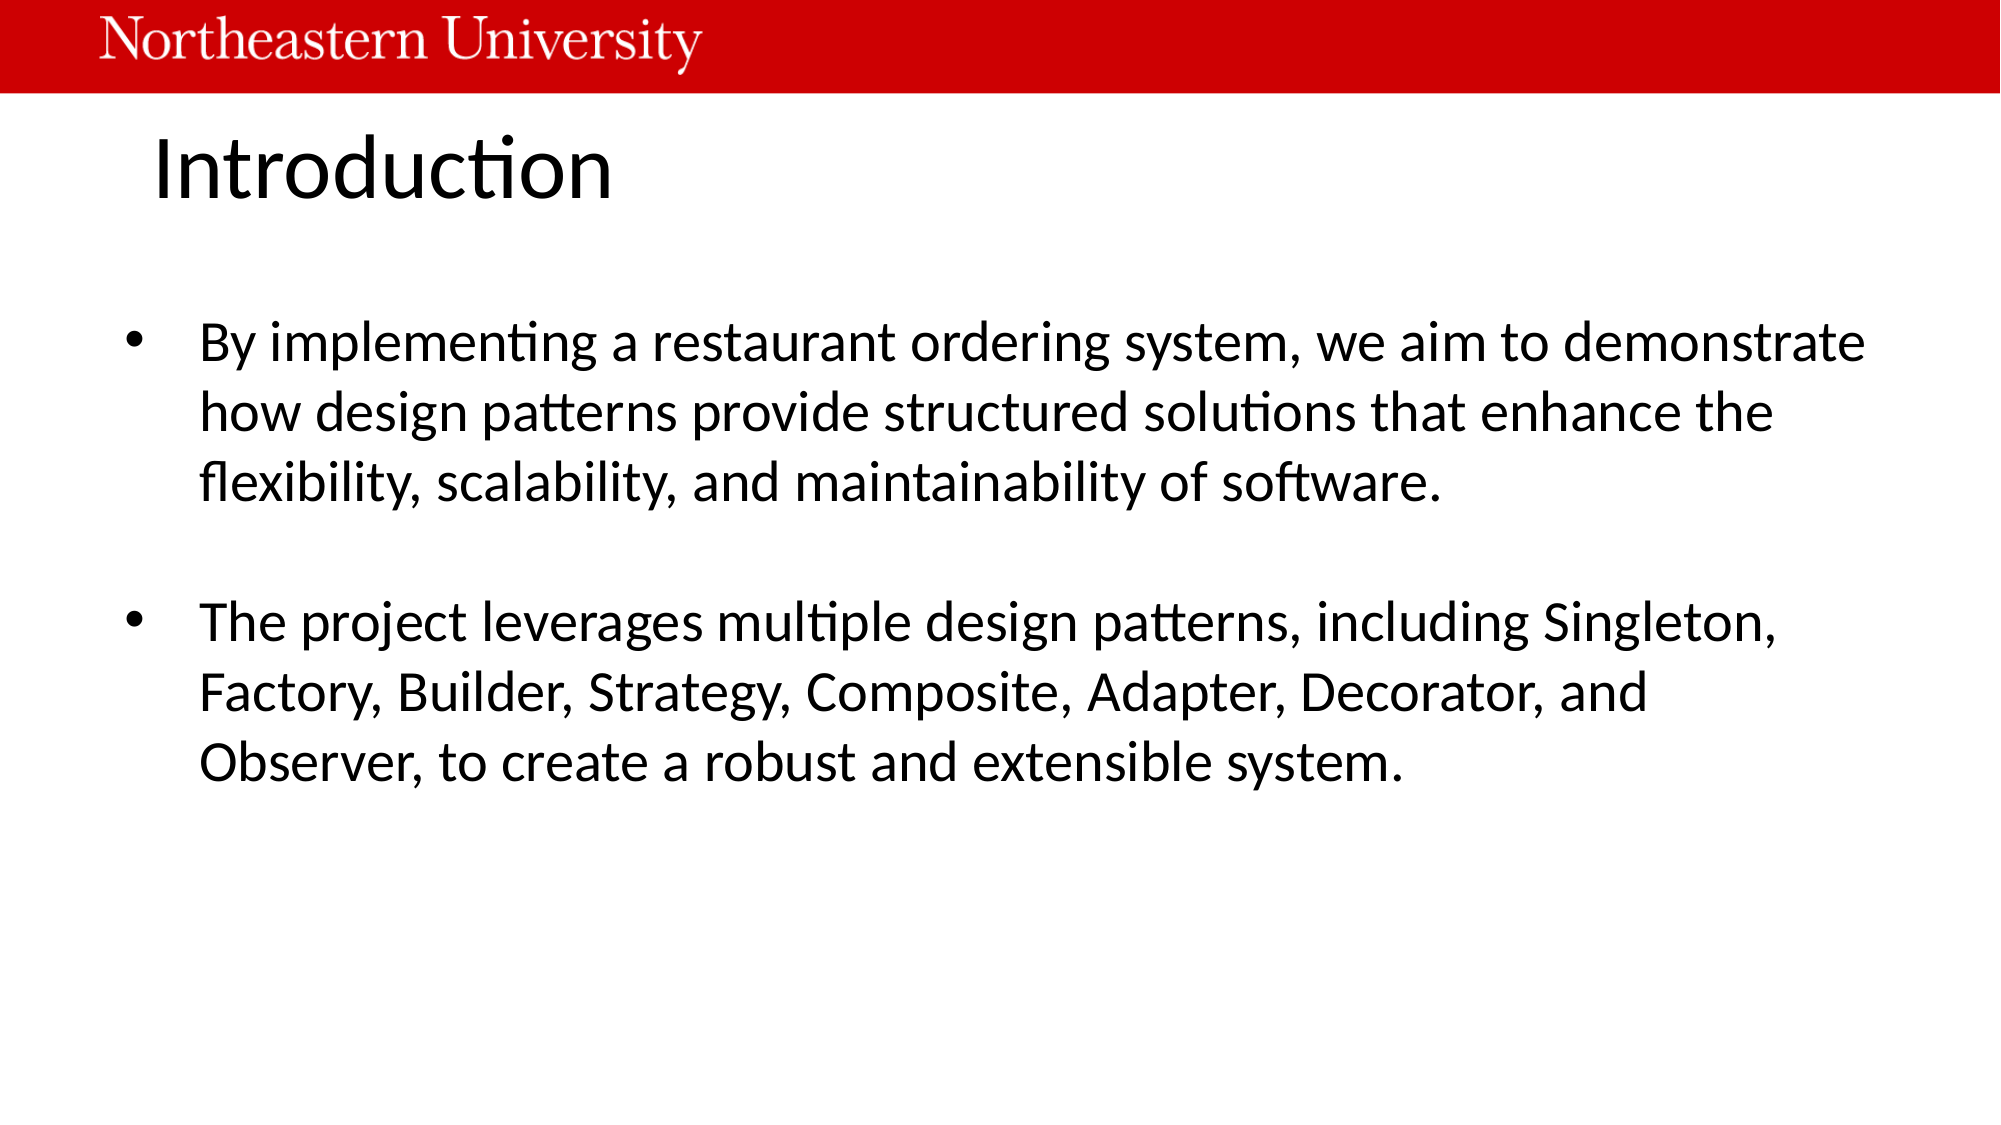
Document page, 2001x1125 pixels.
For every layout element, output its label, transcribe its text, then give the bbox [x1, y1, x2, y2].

picture [99, 15, 703, 75]
text_box By implementing a restaurant ordering system, we aim to demonstrate how design patterns provide structured solutions that enhance the flexibility, scalability, and maintainability of software. The project leverages multiple design patterns, including Singleton, Factory, Builder, Strategy, Composite, Adapter, Decorator, and Observer, to create a robust and extensible system. [109, 295, 1891, 801]
title Introduction [137, 59, 1863, 278]
